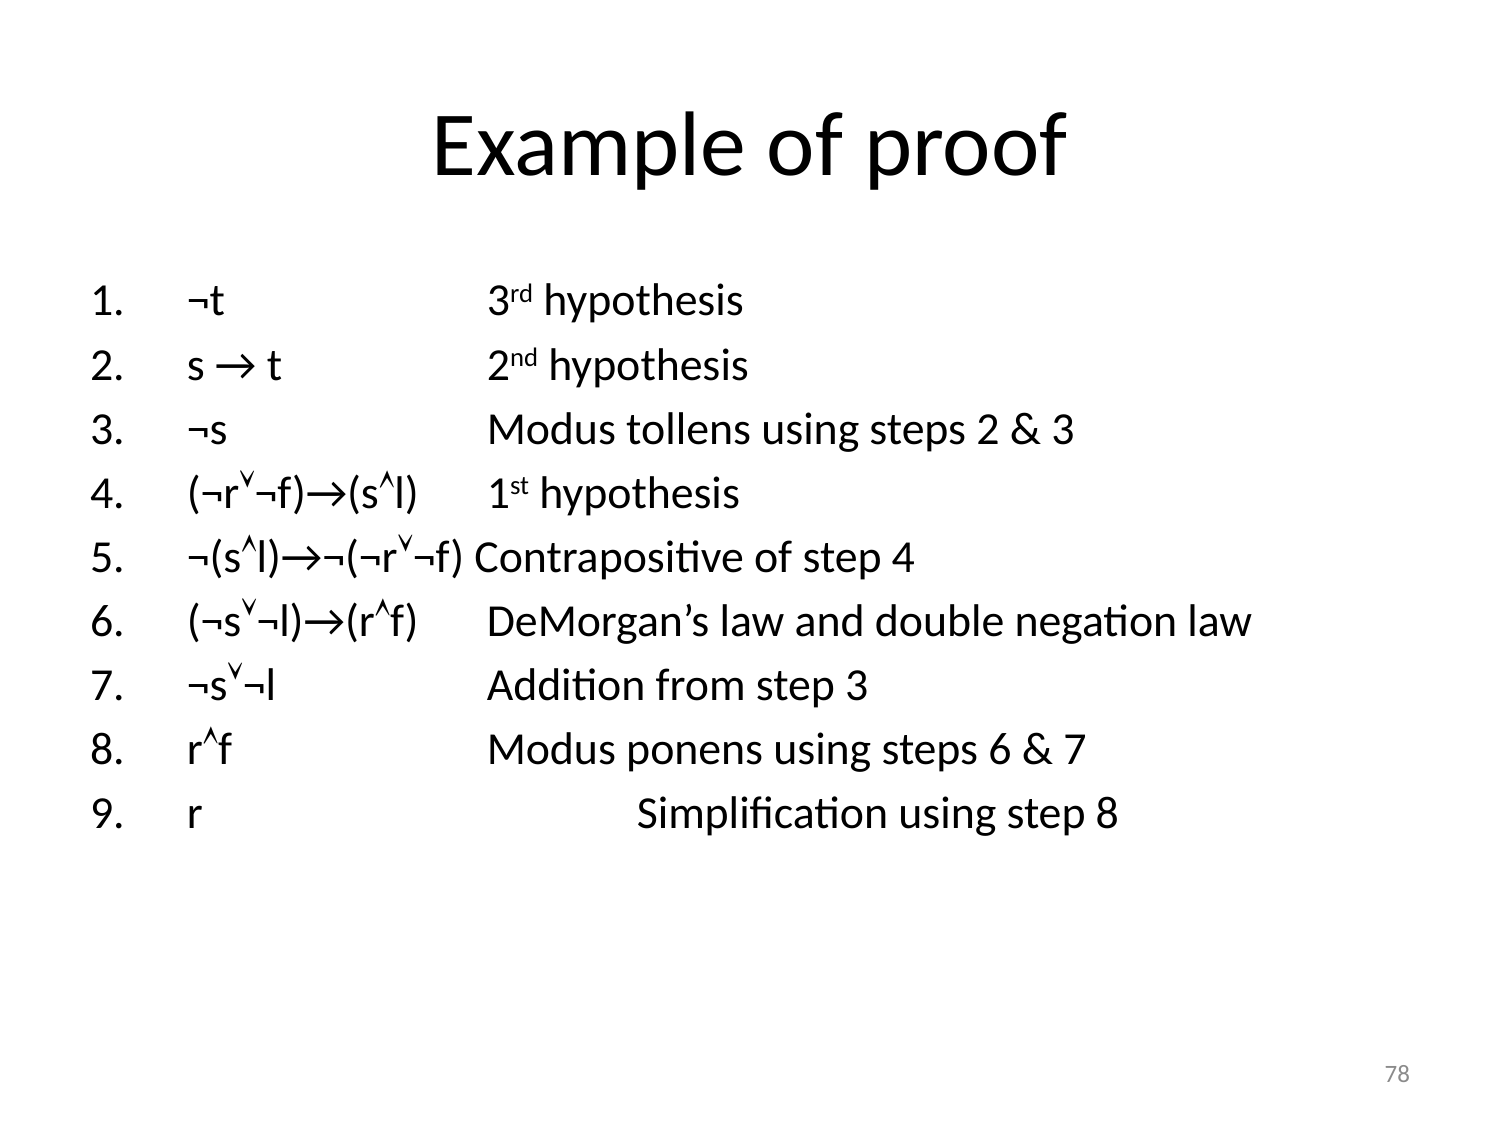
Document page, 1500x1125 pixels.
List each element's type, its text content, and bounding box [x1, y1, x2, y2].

list ¬t 3rd hypothesis s → t 2nd hypothesis ¬s Modus tollens using steps 2 & 3 (¬r¬f)→(sl) 1st hypothesis ¬(sl)→¬(¬r¬f) Contrapositive of step 4 (¬s¬l)→(rf) DeMorgan’s law and double negation law ¬s¬l Addition from step 3 rf Modus ponens using steps 6 & 7 r Simplification using step 8 [75, 262, 1425, 1005]
slide_number 78 [1074, 1042, 1425, 1103]
title Example of proof [75, 45, 1425, 233]
